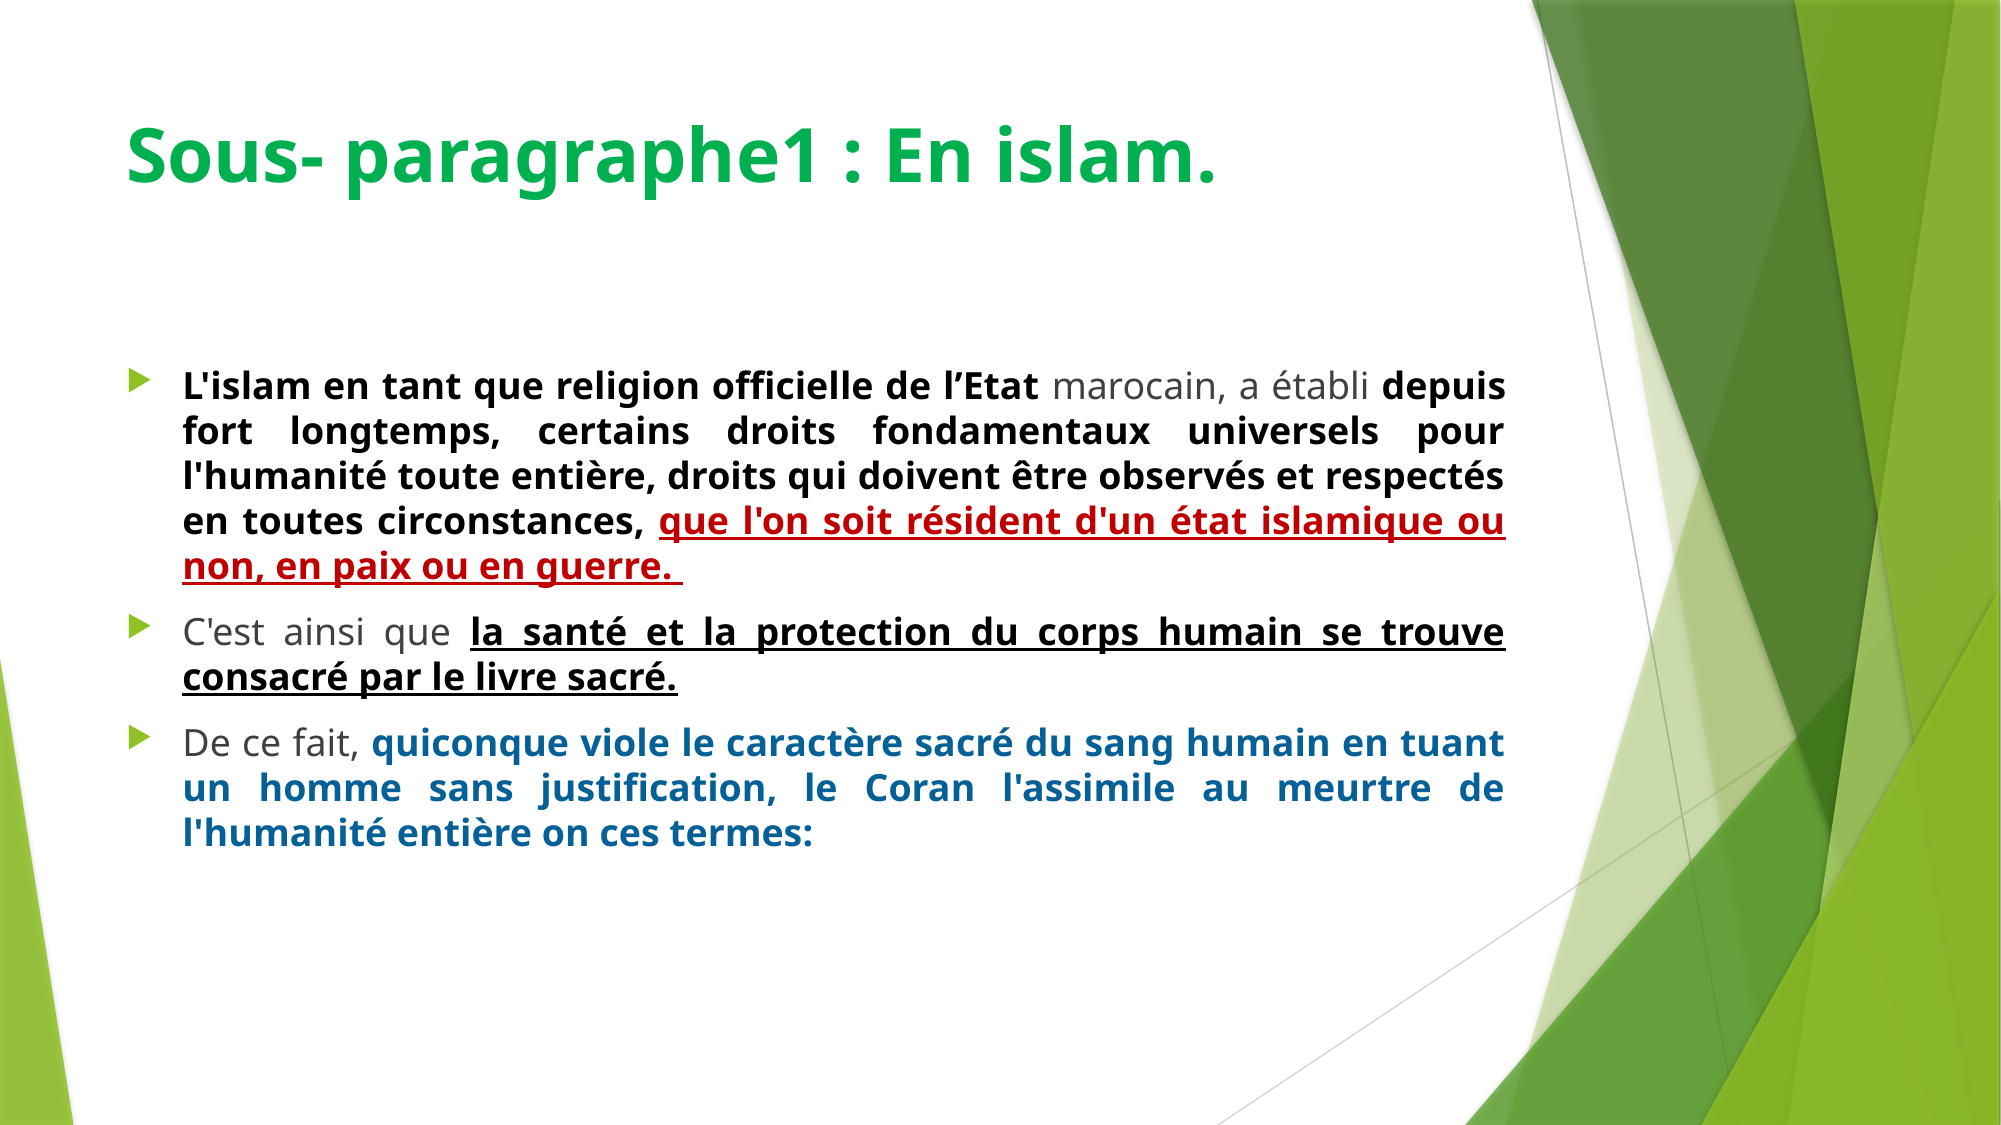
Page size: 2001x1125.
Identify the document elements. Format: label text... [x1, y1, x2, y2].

title Sous- paragraphe1 : En islam. [111, 99, 1522, 317]
list L'islam en tant que religion officielle de l’Etat marocain, a établi depuis fort longtemps, certains droits fondamentaux universels pour l'humanité toute entière, droits qui doivent être observés et respectés en toutes circonstances, que l'on soit résident d'un état islamique ou non, en paix ou en guerre. C'est ainsi que la santé et la protection du corps humain se trouve consacré par le livre sacré. De ce fait, quiconque viole le caractère sacré du sang humain en tuant un homme sans justification, le Coran l'assimile au meurtre de l'humanité entière on ces termes: [111, 354, 1522, 992]
